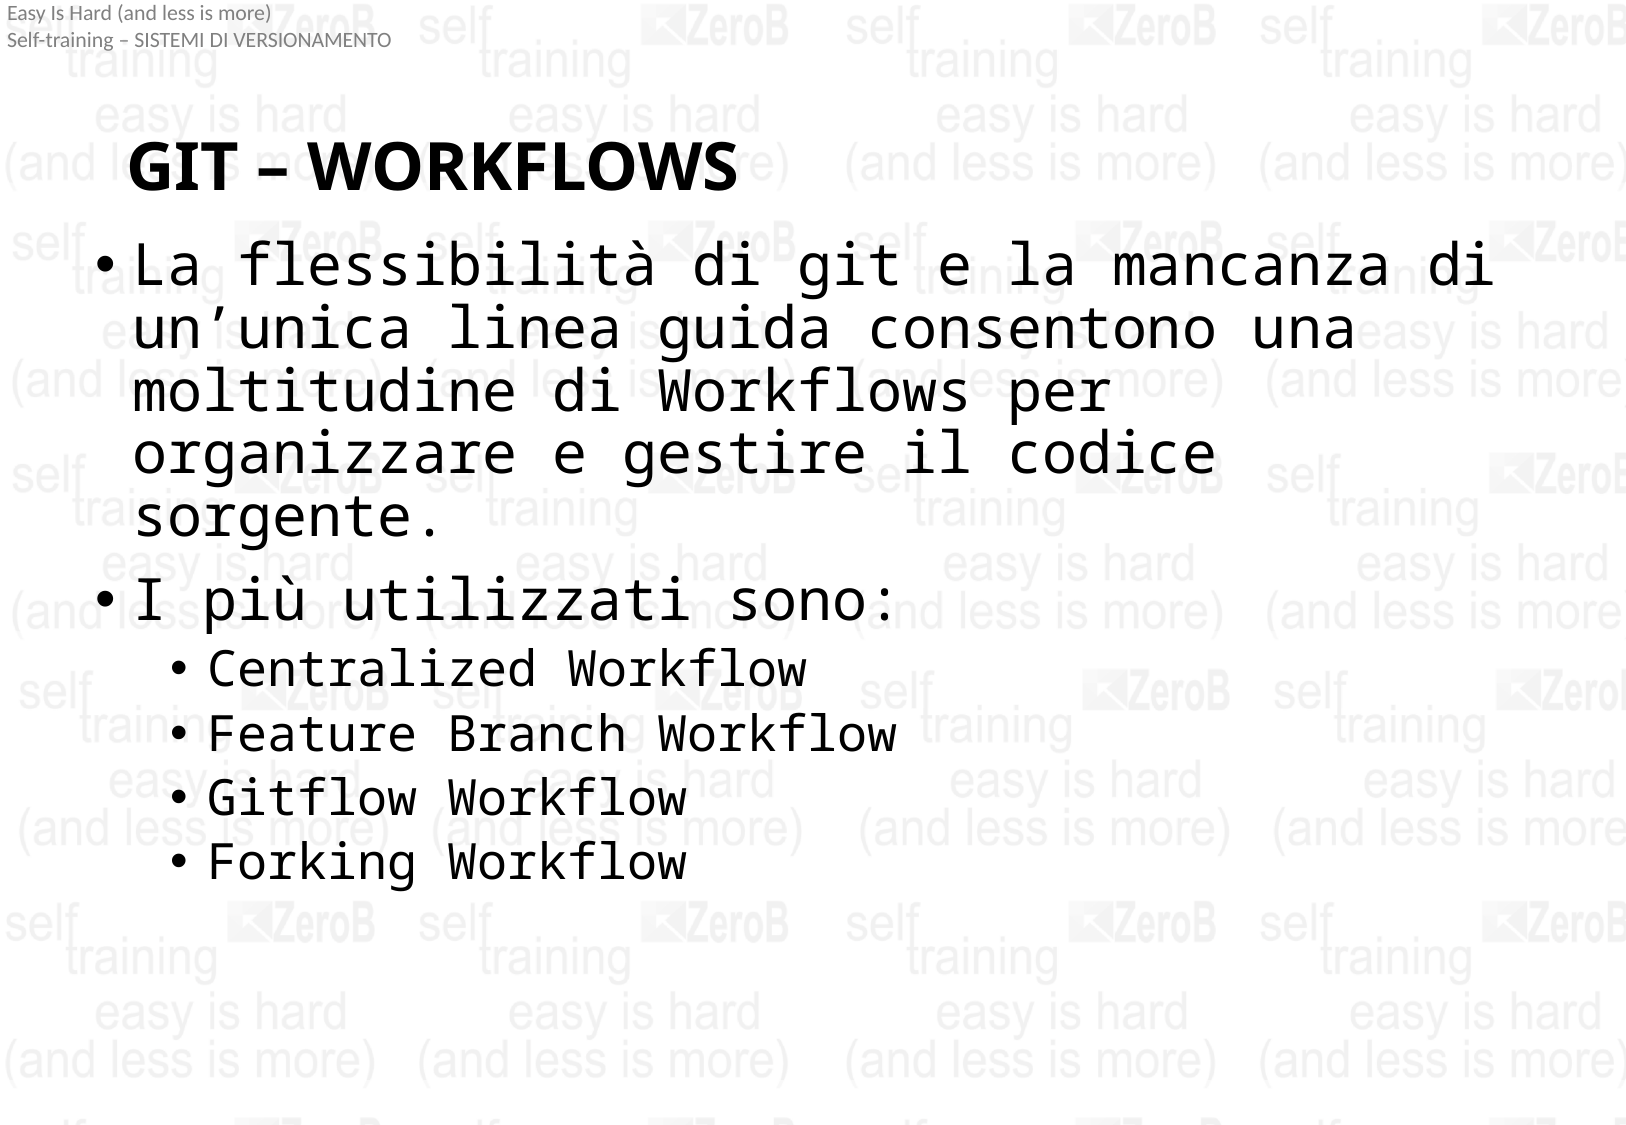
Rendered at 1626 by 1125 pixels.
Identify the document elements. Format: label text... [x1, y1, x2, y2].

list La flessibilità di git e la mancanza di un’unica linea guida consentono una moltitudine di Workflows per organizzare e gestire il codice sorgente. I più utilizzati sono: Centralized Workflow Feature Branch Workflow Gitflow Workflow Forking Workflow [79, 227, 1514, 1098]
title GIT – WORKFLOWS [111, 59, 1514, 227]
